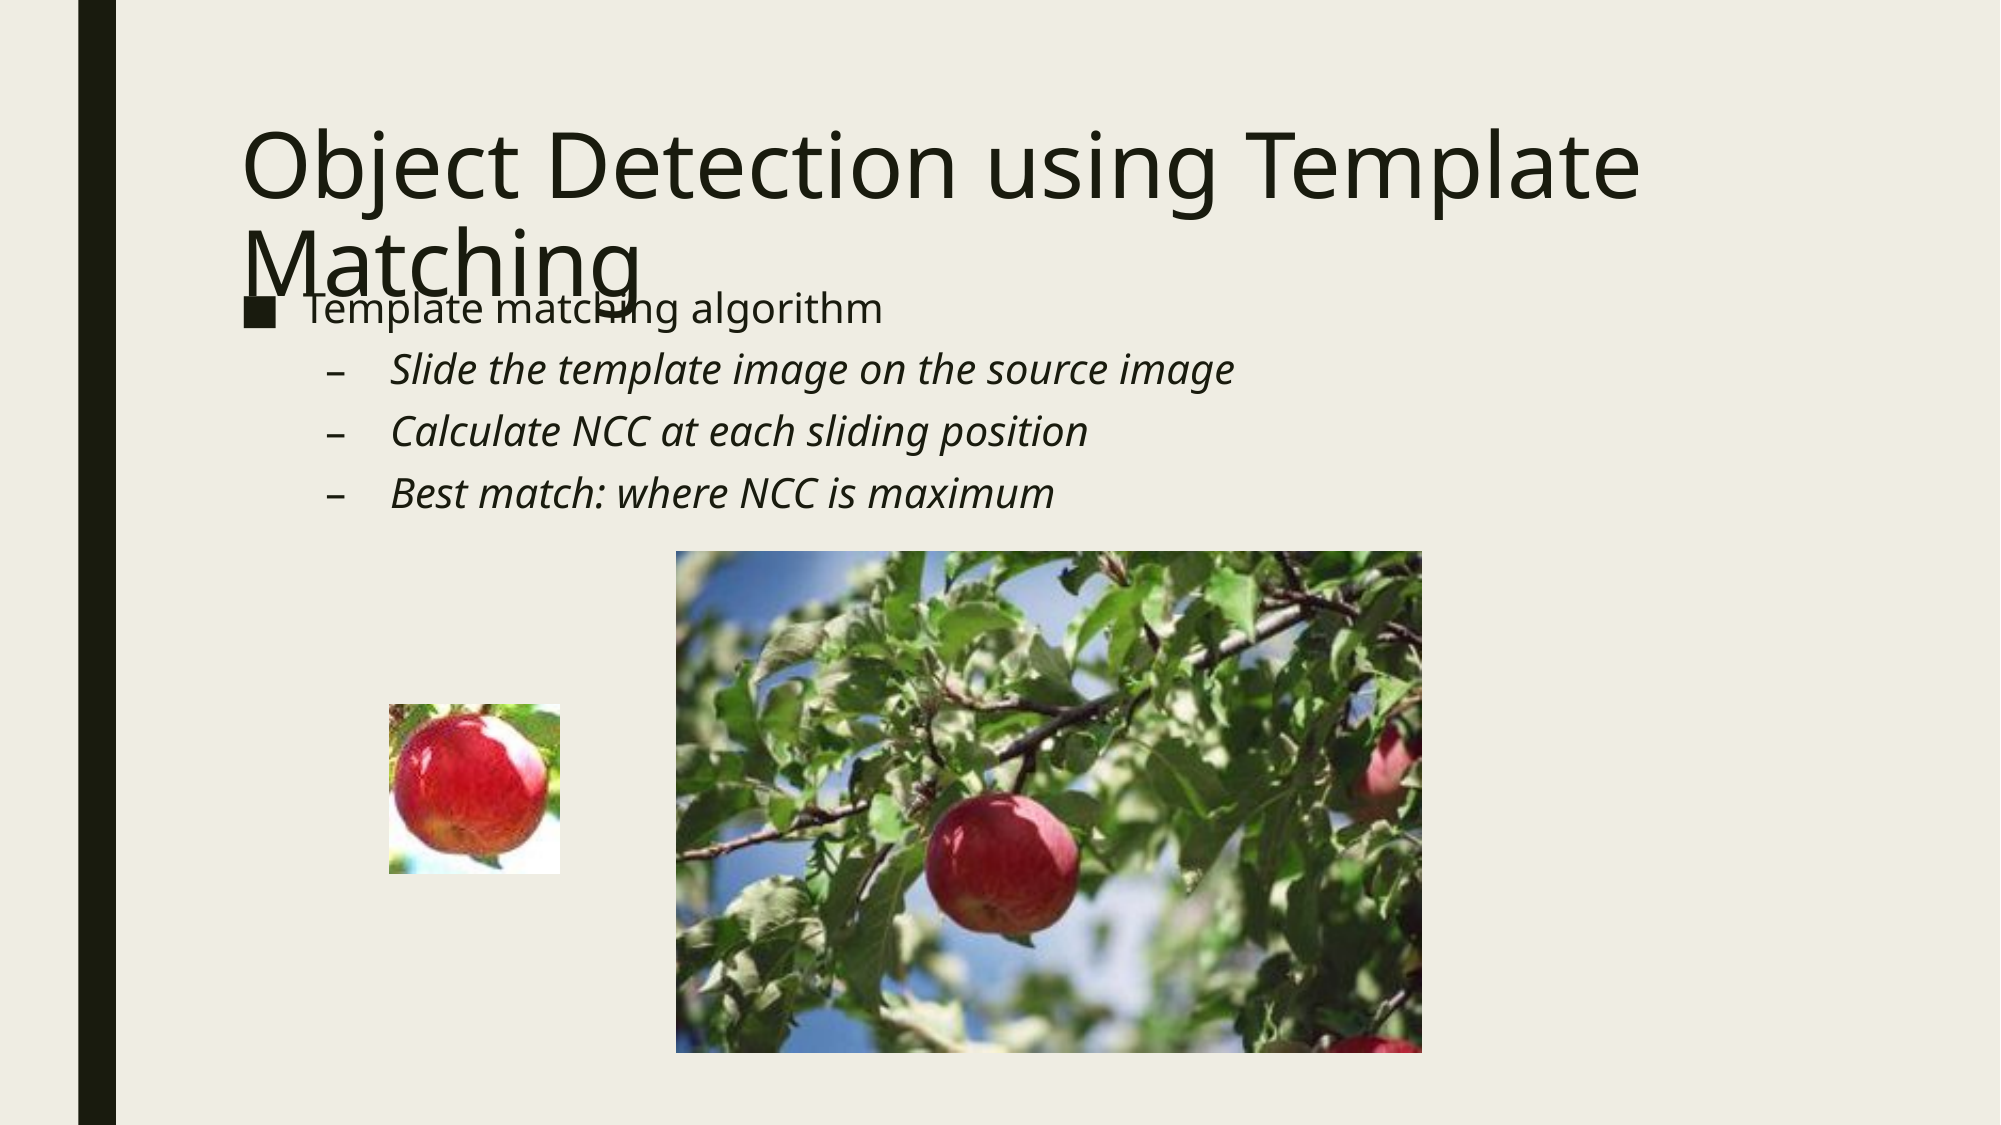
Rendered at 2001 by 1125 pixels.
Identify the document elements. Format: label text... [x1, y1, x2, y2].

picture [388, 704, 561, 874]
title Object Detection using Template Matching [225, 112, 1917, 357]
list Template matching algorithm Slide the template image on the source image Calculate NCC at each sliding position Best match: where NCC is maximum [225, 278, 1800, 1099]
picture [676, 551, 1422, 1053]
